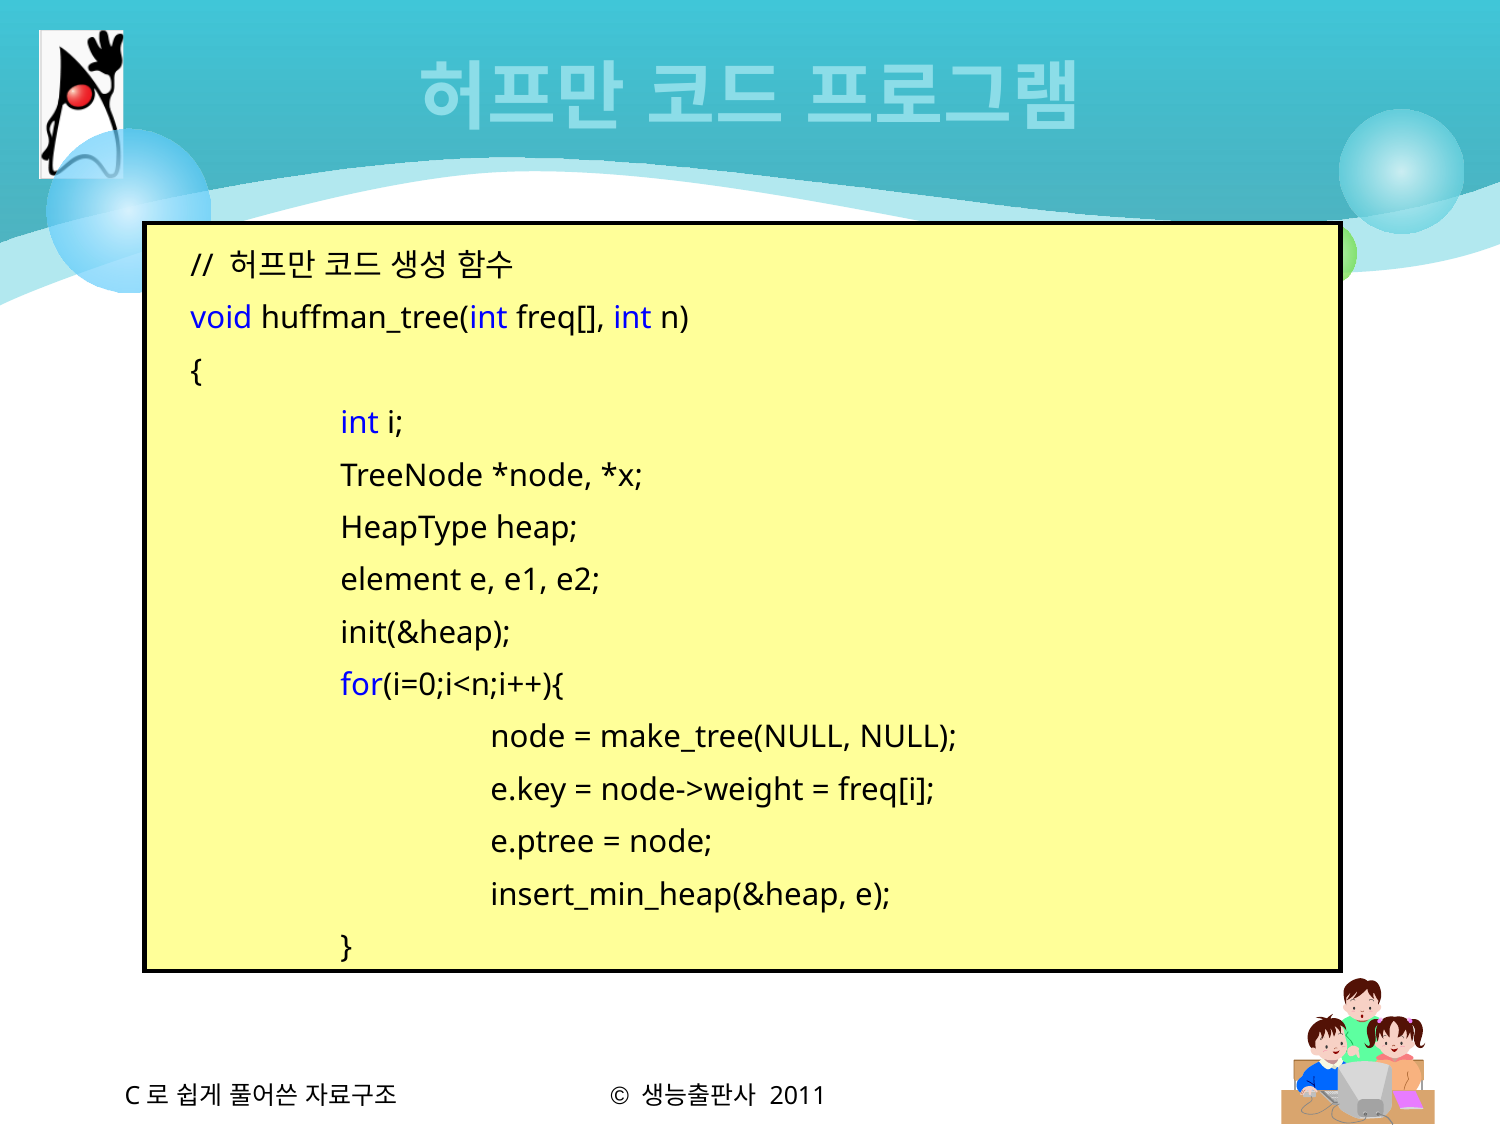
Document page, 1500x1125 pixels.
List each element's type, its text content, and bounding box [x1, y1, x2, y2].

text_box // 허프만 코드 생성 함수 void huffman_tree(int freq[], int n) { int i; TreeNode *node, *x; HeapType heap; element e, e1, e2; init(&heap); for(i=0;i<n;i++){ node = make_tree(NULL, NULL); e.key = node->weight = freq[i]; e.ptree = node; insert_min_heap(&heap, e); } [144, 222, 1341, 971]
picture [39, 30, 75, 179]
title 허프만 코드 프로그램 [75, 0, 1425, 188]
